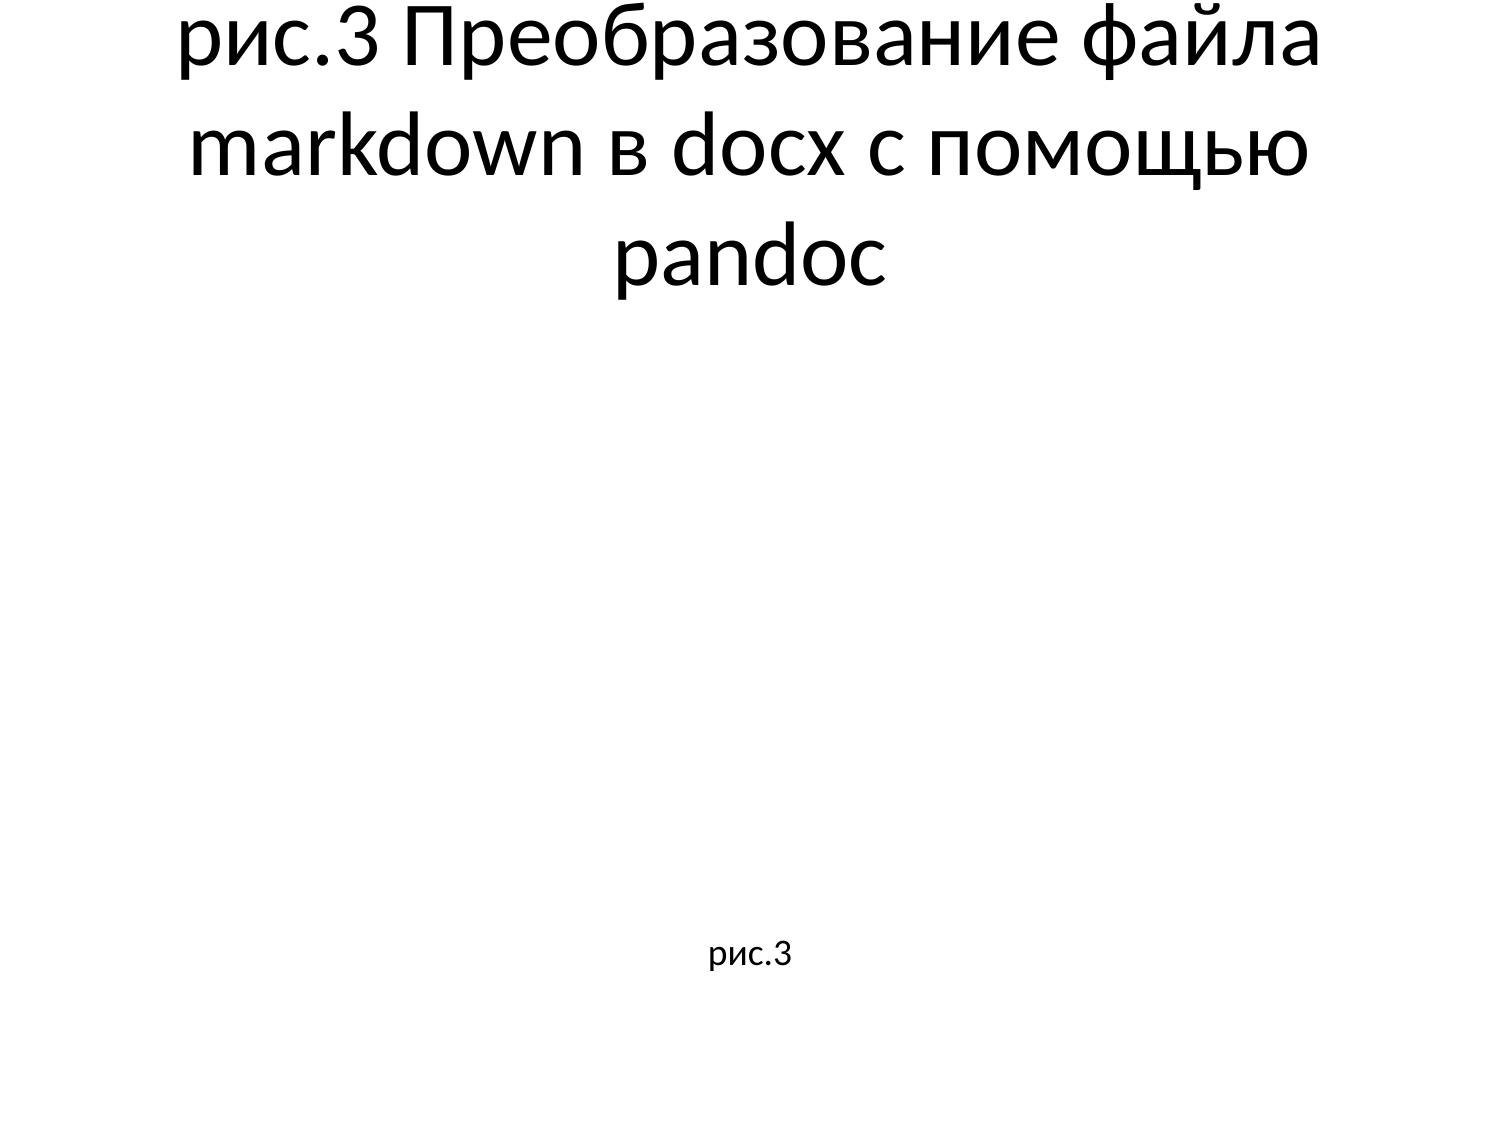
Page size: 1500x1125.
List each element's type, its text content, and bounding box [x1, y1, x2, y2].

picture [255, 262, 1244, 921]
text_box рис.3 [74, 920, 1425, 1005]
title рис.3 Преобразование файла markdown в docx с помощью pandoc [75, 45, 1425, 233]
